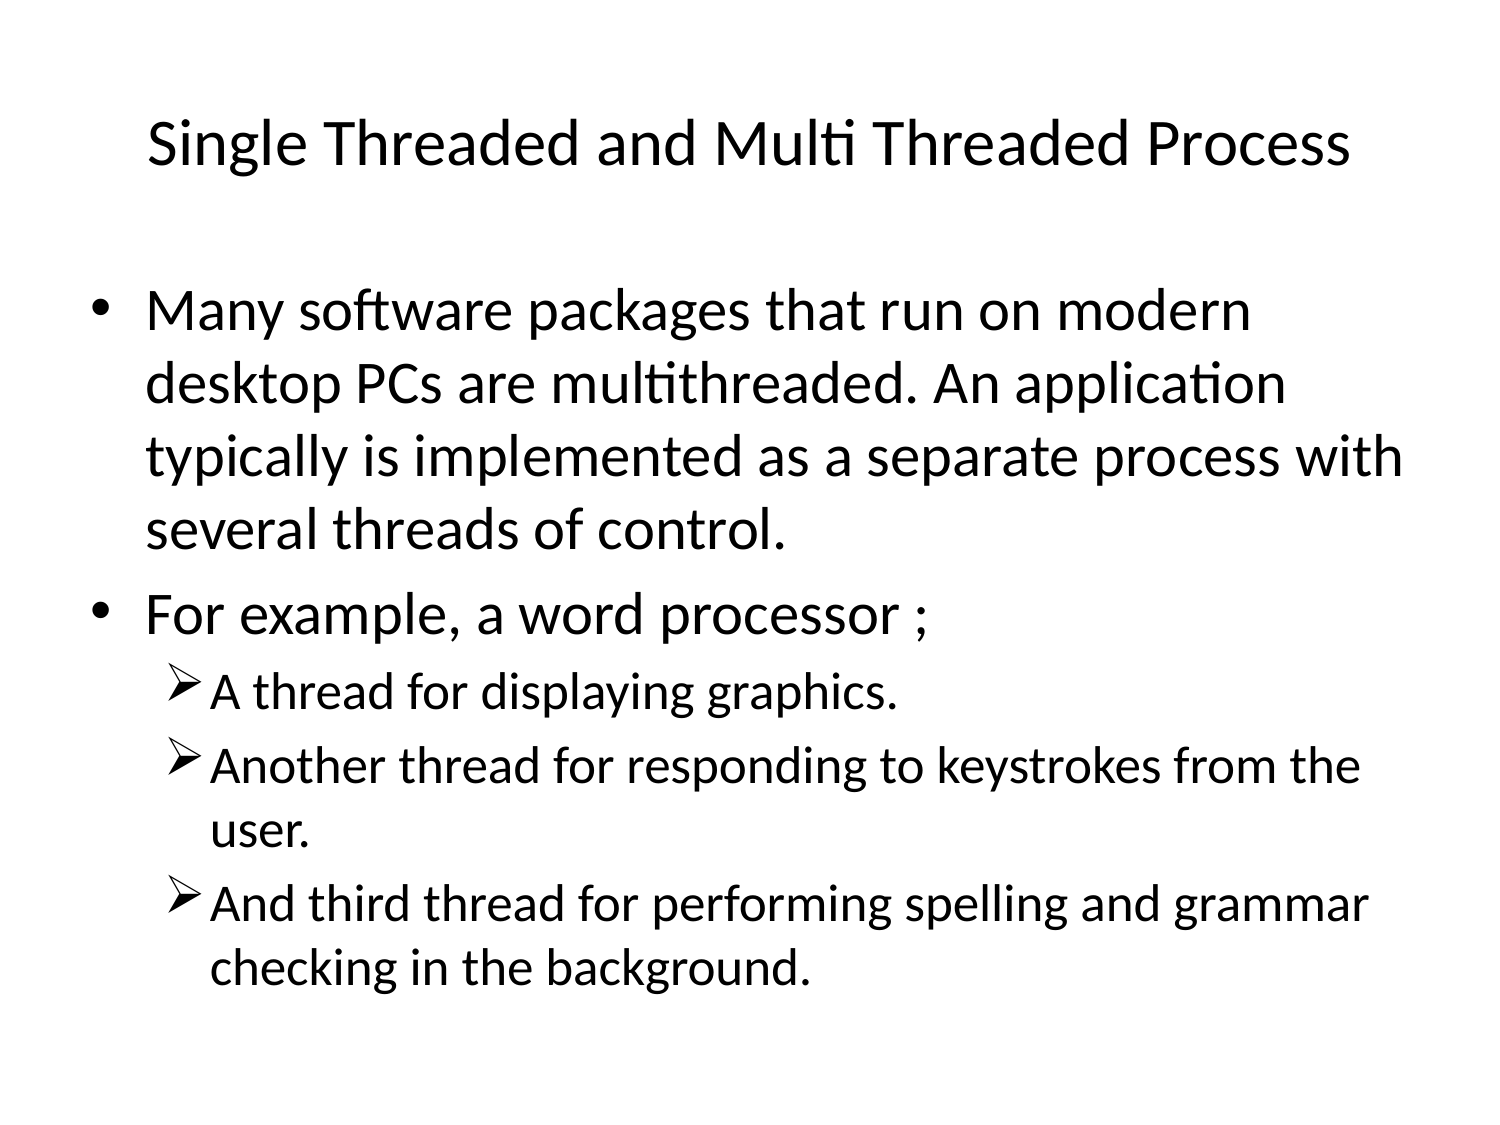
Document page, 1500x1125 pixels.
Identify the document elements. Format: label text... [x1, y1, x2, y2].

list Many software packages that run on modern desktop PCs are multithreaded. An application typically is implemented as a separate process with several threads of control. For example, a word processor ; A thread for displaying graphics. Another thread for responding to keystrokes from the user. And third thread for performing spelling and grammar checking in the background. [75, 262, 1425, 1005]
title Single Threaded and Multi Threaded Process [75, 45, 1425, 233]
